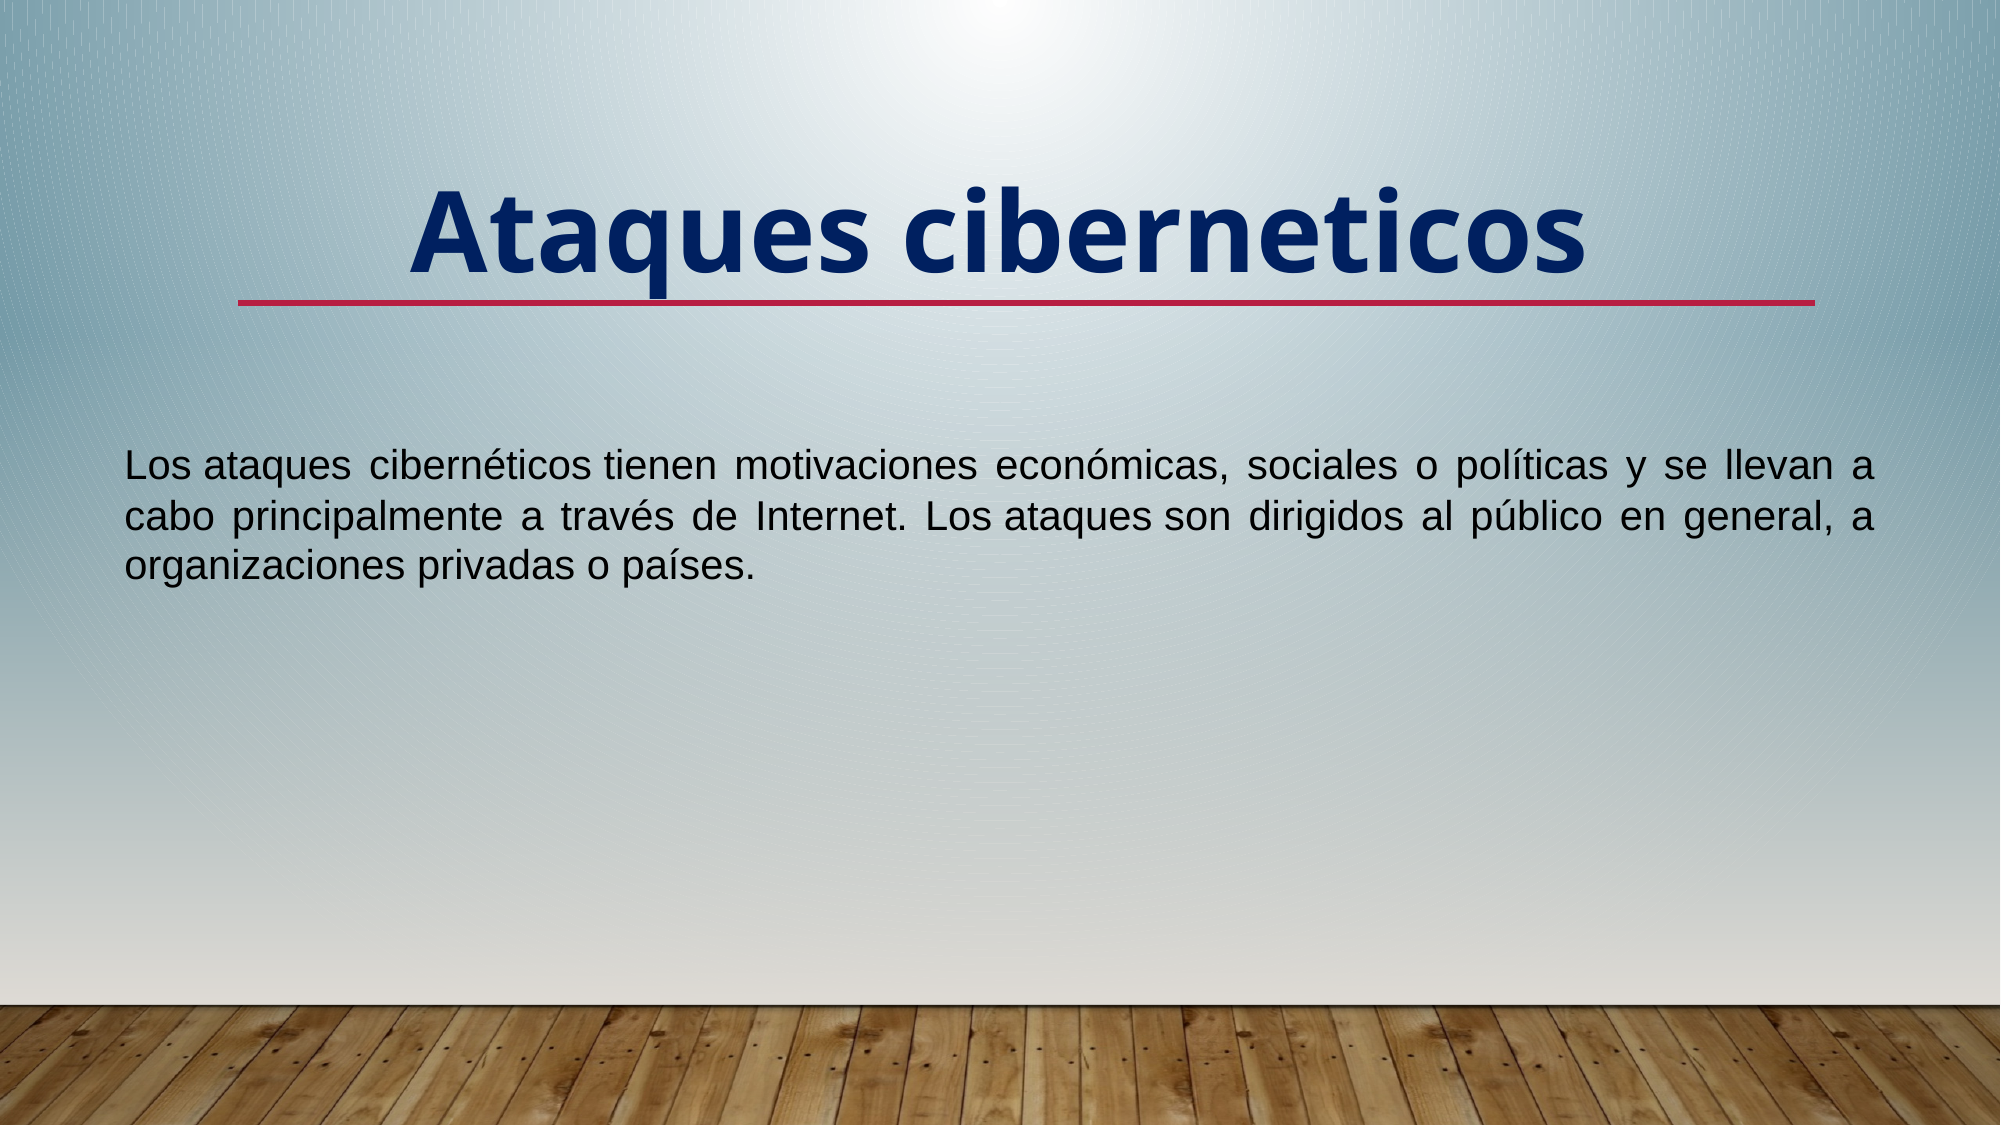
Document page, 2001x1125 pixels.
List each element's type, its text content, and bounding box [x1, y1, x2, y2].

text_box Ataques ciberneticos [0, 152, 2000, 303]
text_box Los ataques cibernéticos tienen motivaciones económicas, sociales o políticas y se llevan a cabo principalmente a través de Internet. Los ataques son dirigidos al público en general, a organizaciones privadas o países. [109, 430, 1891, 596]
picture [0, 1005, 2000, 1125]
